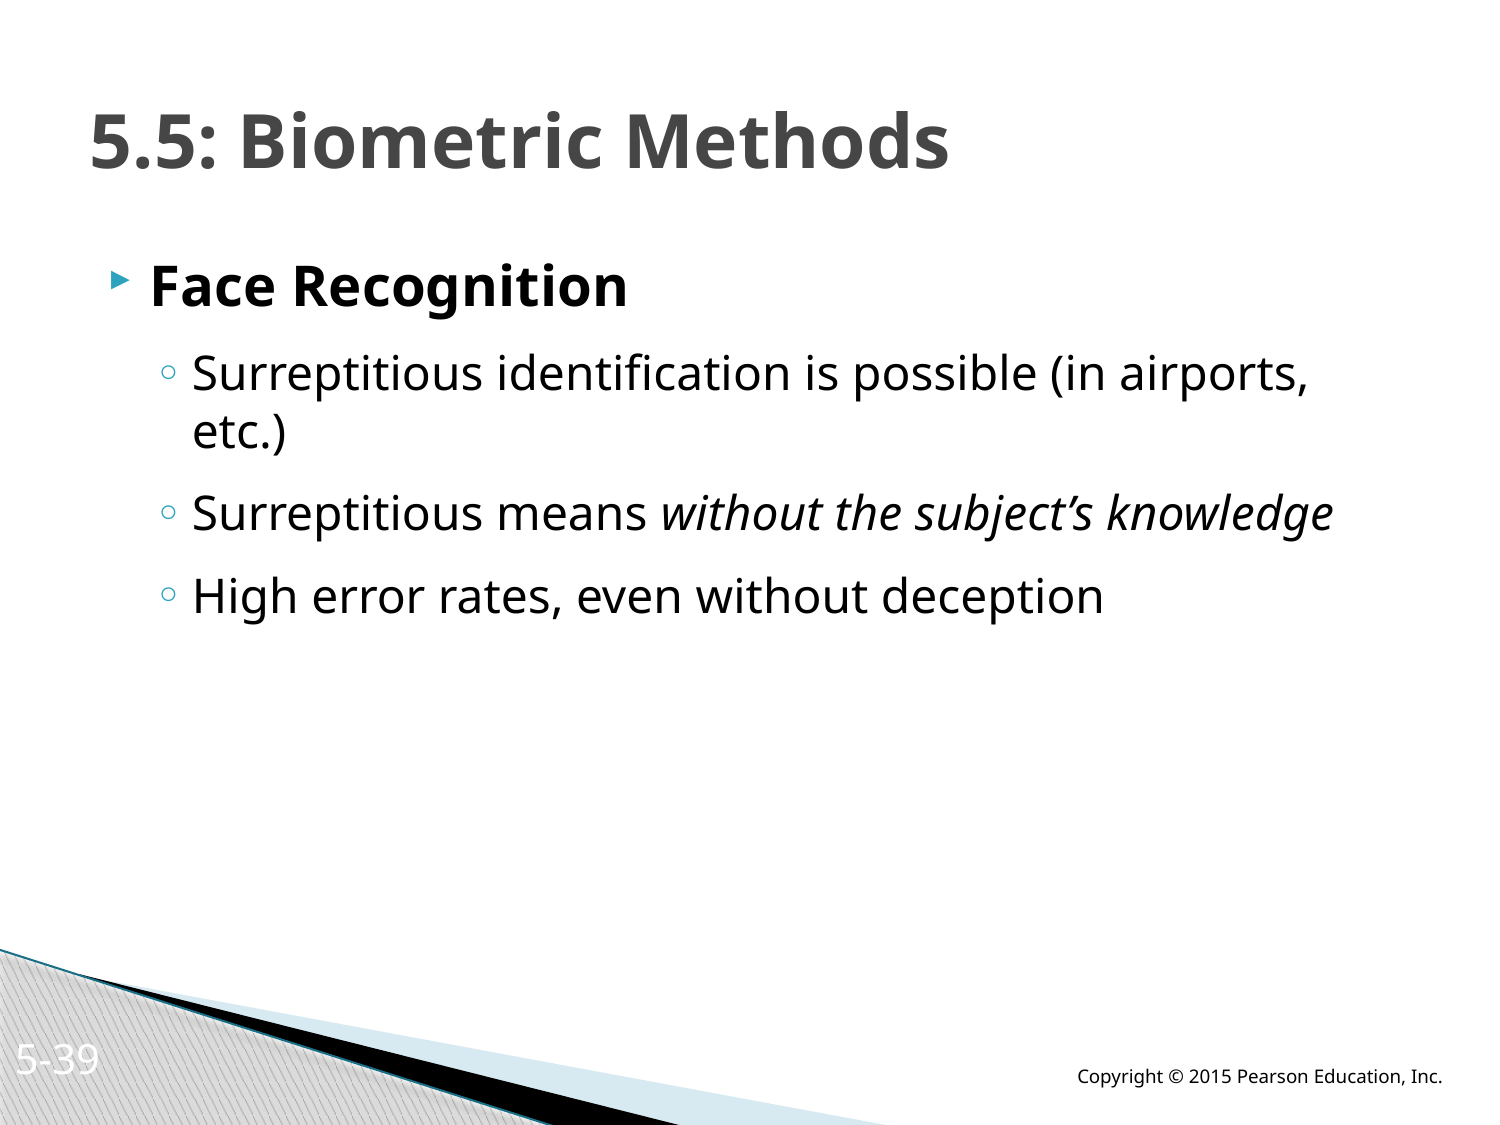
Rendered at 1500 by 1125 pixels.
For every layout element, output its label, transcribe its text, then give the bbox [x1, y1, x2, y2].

title 5.5: Biometric Methods [75, 45, 1425, 233]
list Face Recognition Surreptitious identification is possible (in airports, etc.) Surreptitious means without the subject’s knowledge High error rates, even without deception [75, 242, 1425, 986]
slide_number 5-38 [0, 1025, 150, 1088]
